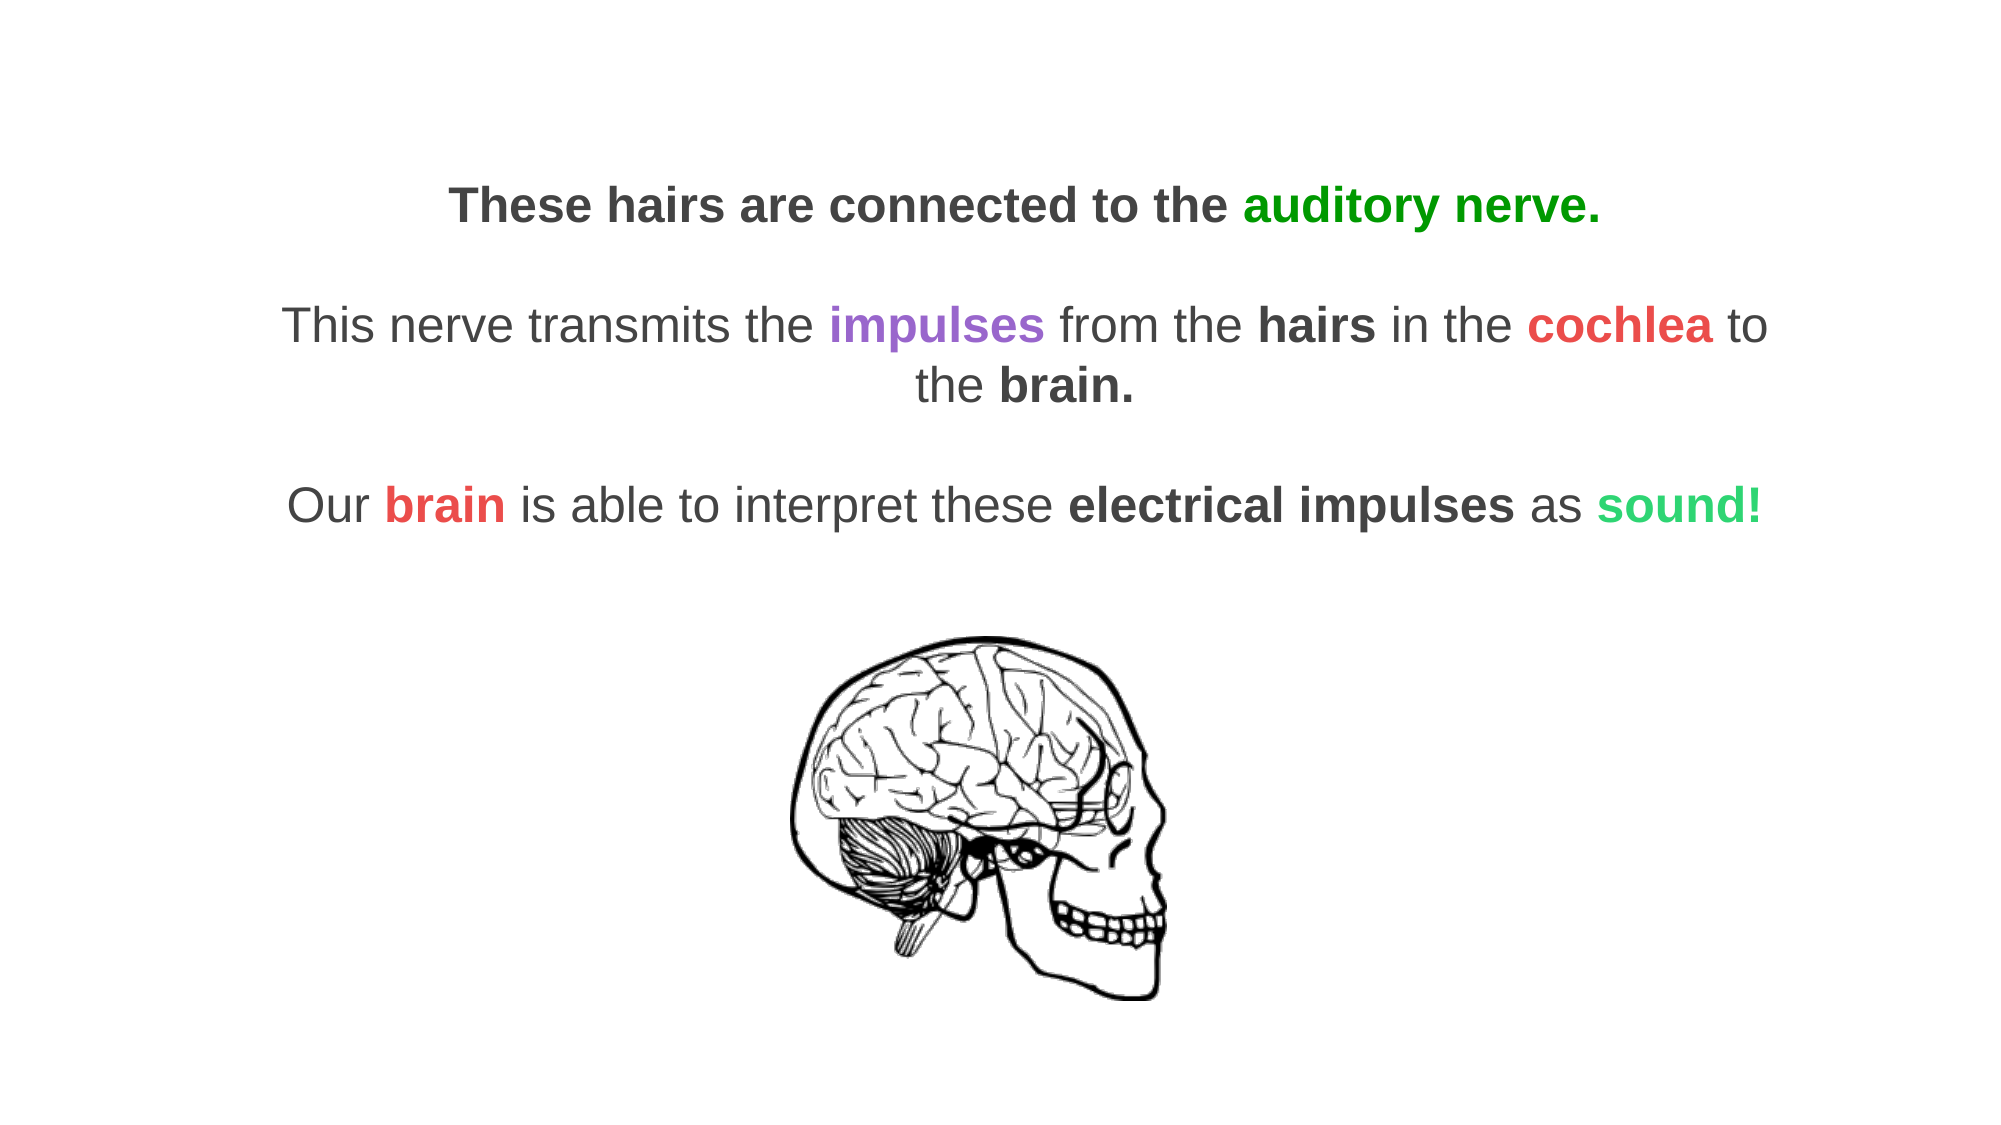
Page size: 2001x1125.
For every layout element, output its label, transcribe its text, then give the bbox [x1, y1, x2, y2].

picture [790, 636, 1167, 1001]
text_box These hairs are connected to the auditory nerve. This nerve transmits the impulses from the hairs in the cochlea to the brain. Our brain is able to interpret these electrical impulses as sound! [183, 164, 1867, 540]
